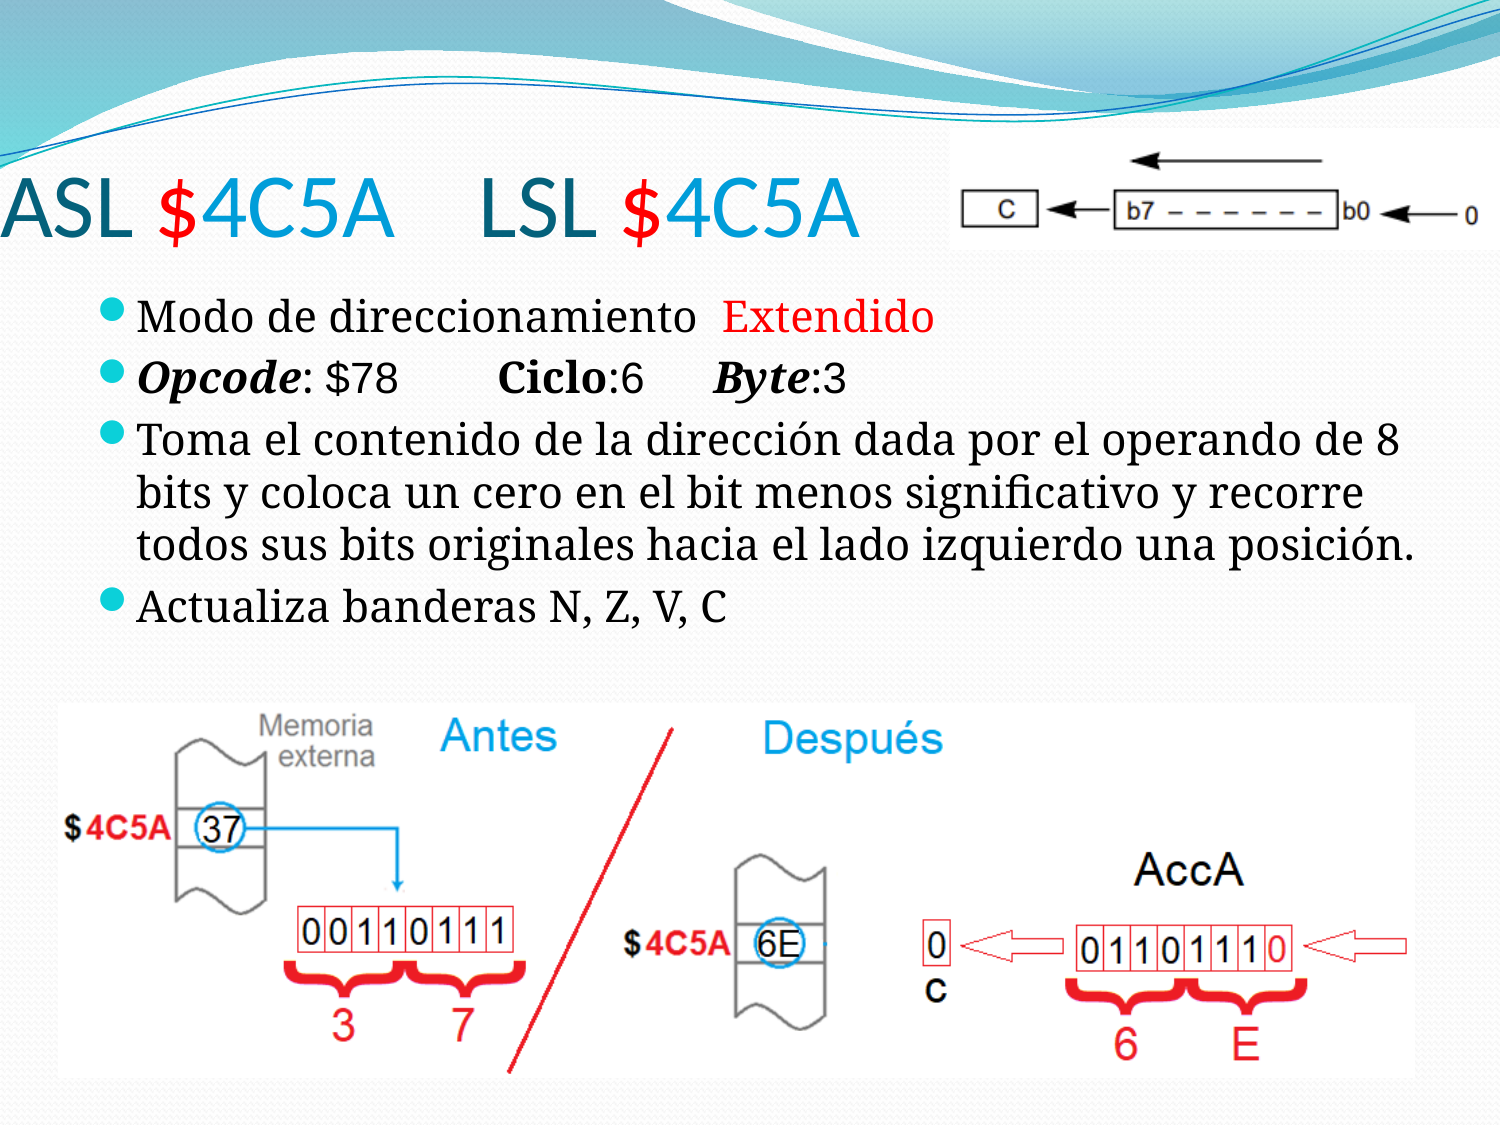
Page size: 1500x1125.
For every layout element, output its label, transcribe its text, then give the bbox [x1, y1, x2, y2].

picture [949, 128, 1500, 250]
list Modo de direccionamiento Extendido Opcode: $78 Ciclo:6 Byte:3 Toma el contenido de la dirección dada por el operando de 8 bits y coloca un cero en el bit menos significativo y recorre todos sus bits originales hacia el lado izquierdo una posición. Actualiza banderas N, Z, V, C [82, 281, 1432, 692]
title ASL $4C5A LSL $4C5A [0, 46, 1350, 257]
picture [58, 702, 1415, 1079]
